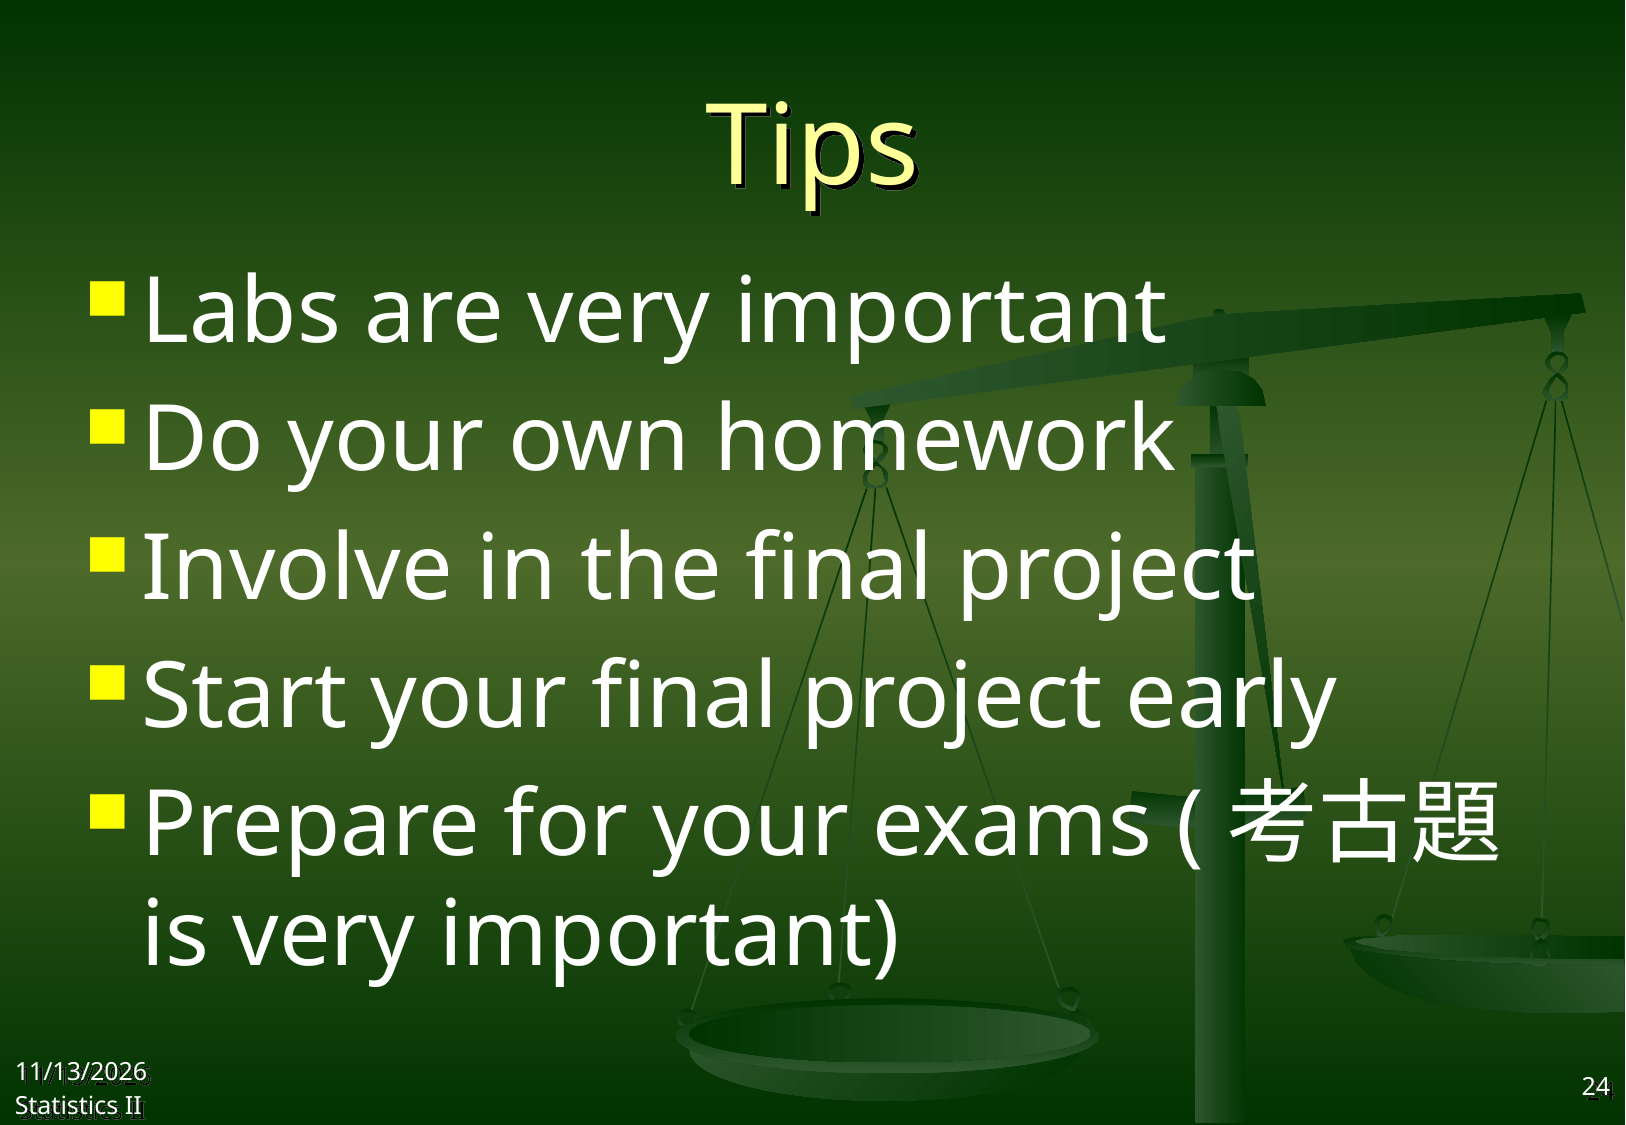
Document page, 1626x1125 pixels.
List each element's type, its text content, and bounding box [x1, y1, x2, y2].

slide_number 24 [1245, 1049, 1625, 1125]
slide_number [0, 1049, 380, 1125]
list Labs are very important Do your own homework Involve in the final project Start your final project early Prepare for your exams (考古題 is very important) [70, 243, 1570, 1048]
title Tips [80, 45, 1544, 234]
